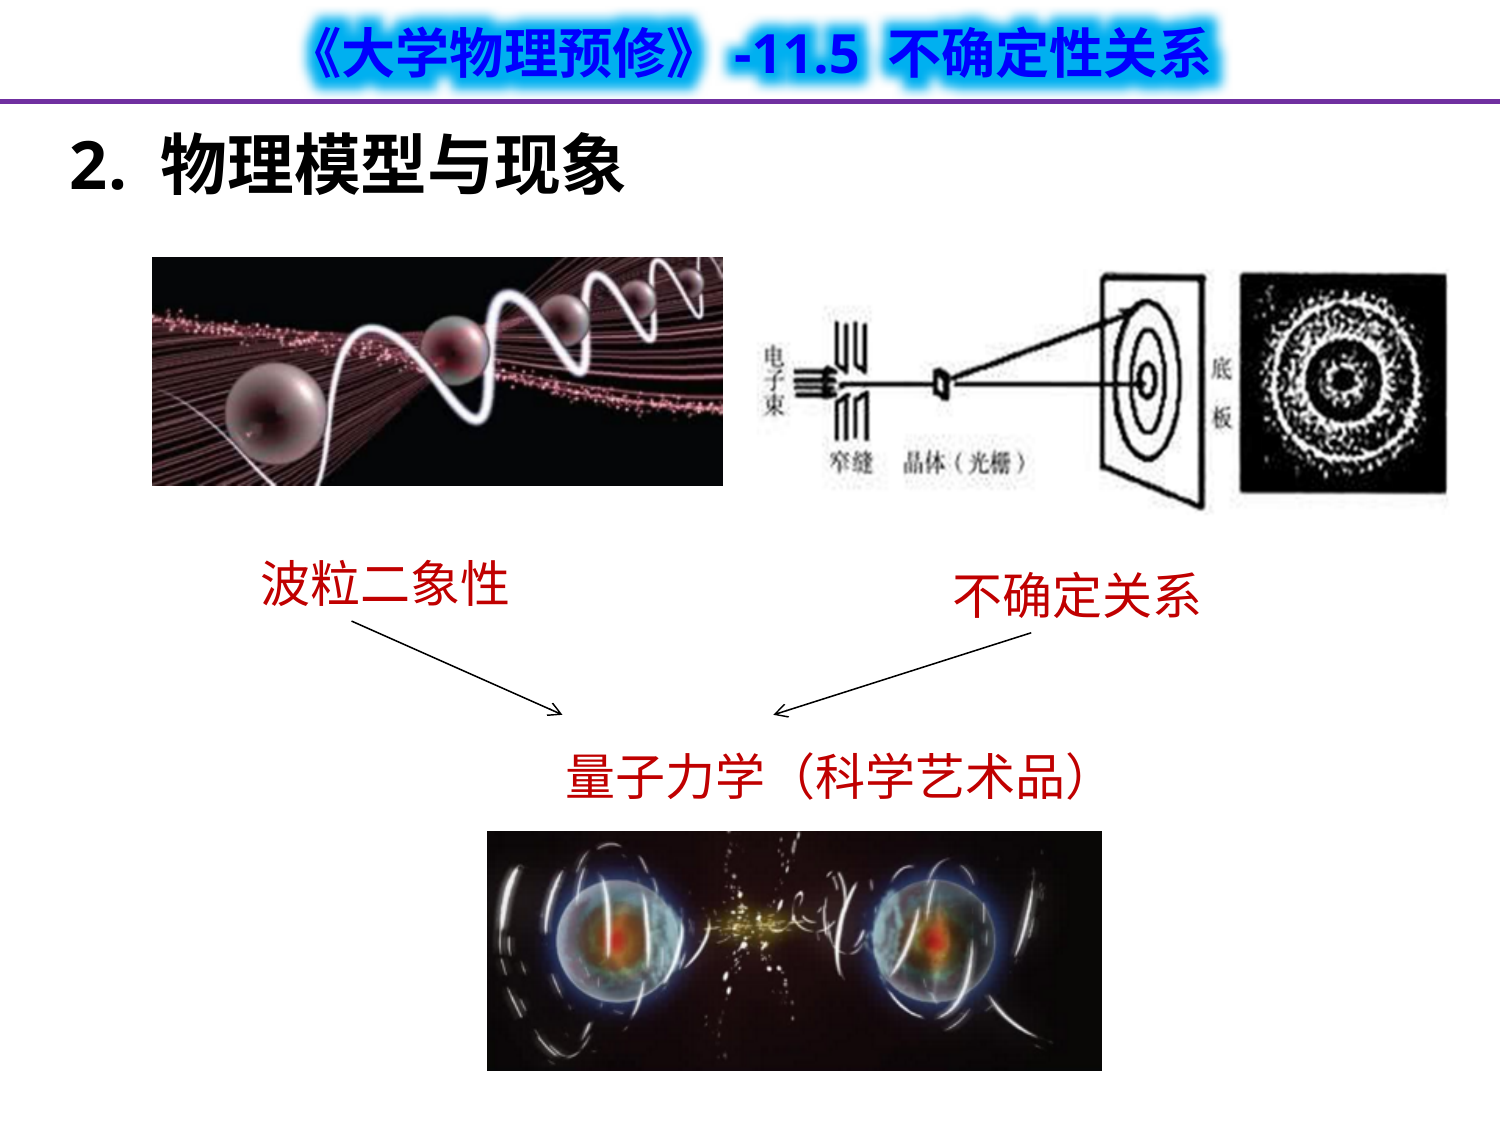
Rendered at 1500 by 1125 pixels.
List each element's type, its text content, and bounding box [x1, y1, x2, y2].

text_box 波粒二象性 [246, 545, 551, 621]
text_box 不确定关系 [937, 557, 1243, 632]
picture [738, 245, 1454, 516]
picture [487, 831, 1102, 1072]
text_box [773, 632, 1032, 716]
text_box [351, 620, 563, 716]
text_box 量子力学（科学艺术品） [550, 738, 1137, 813]
picture [152, 257, 723, 487]
text_box 2. 物理模型与现象 [55, 114, 809, 210]
